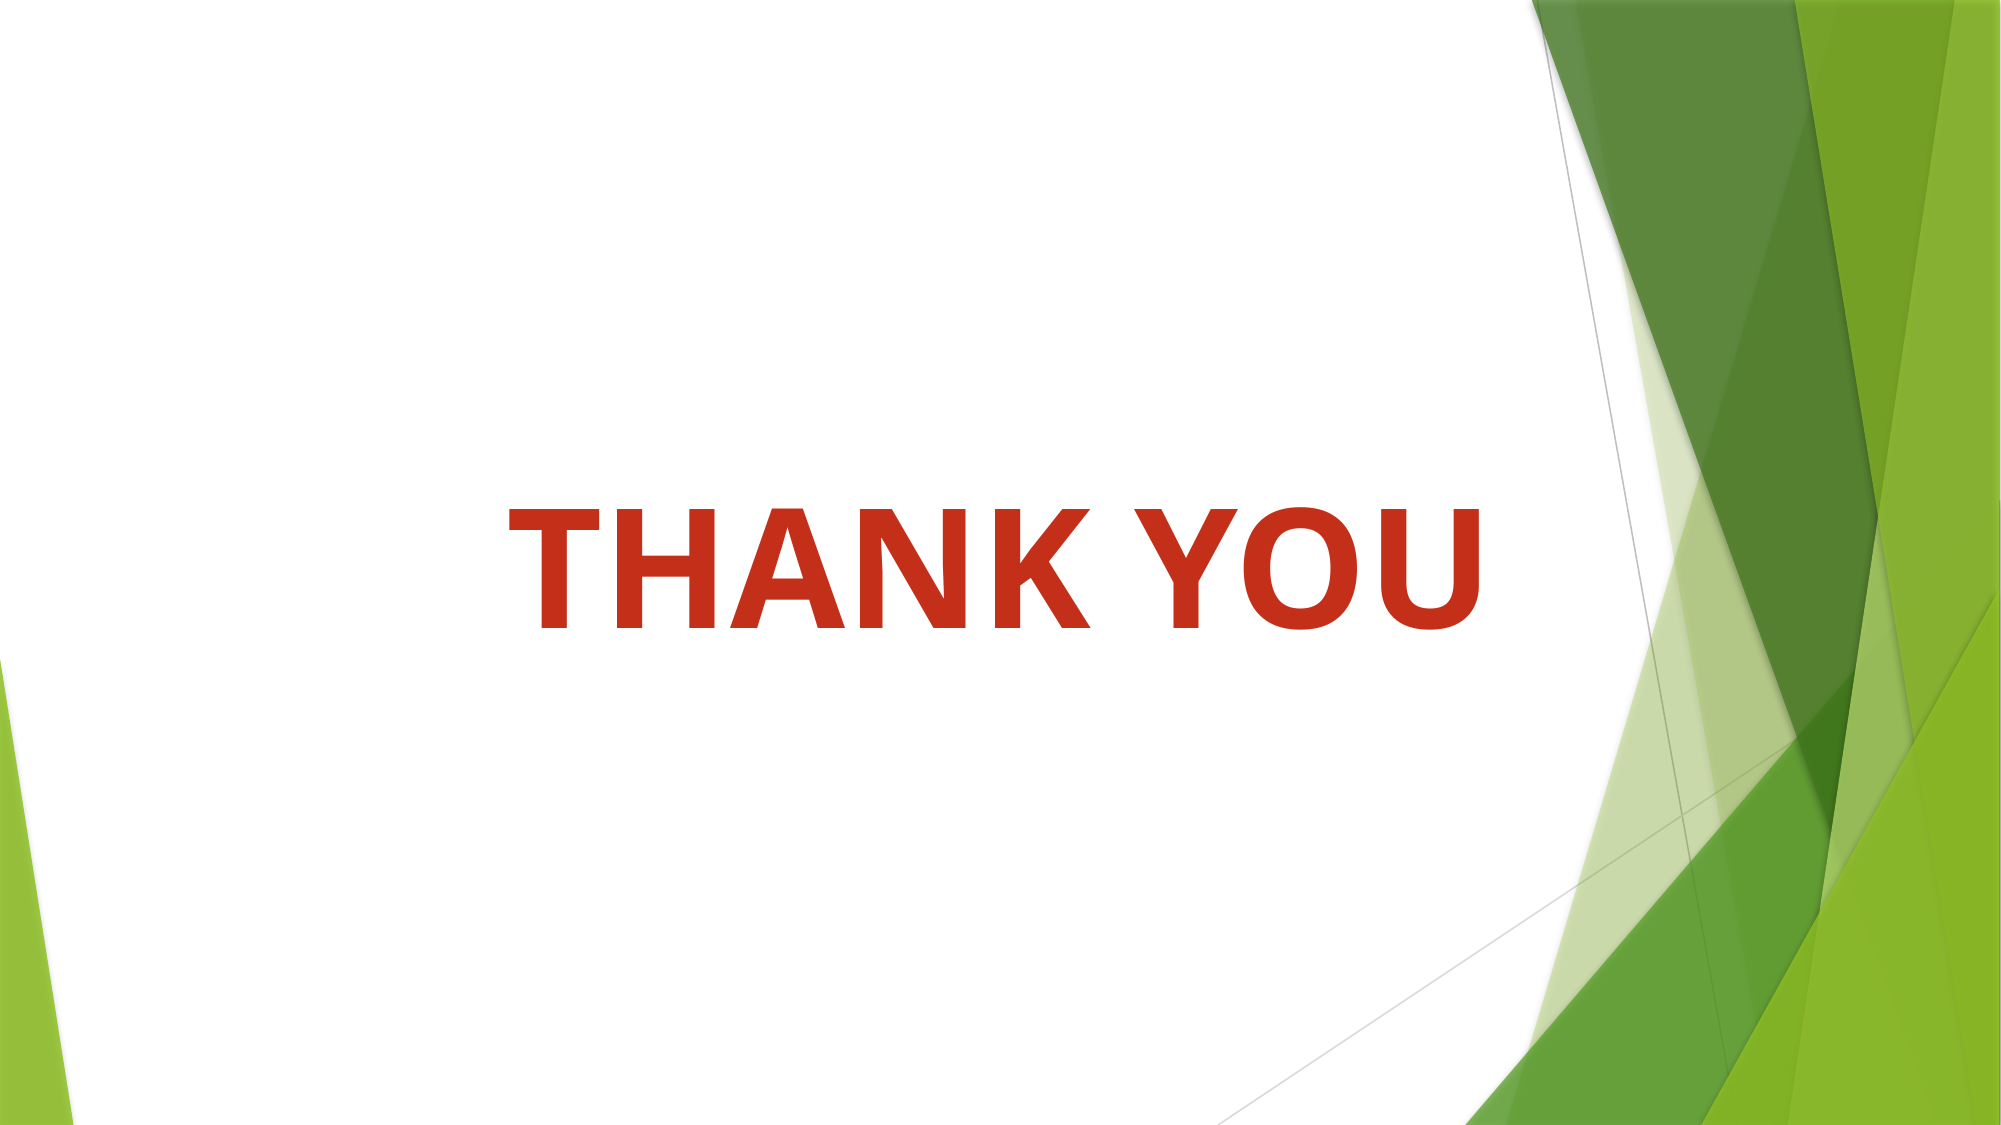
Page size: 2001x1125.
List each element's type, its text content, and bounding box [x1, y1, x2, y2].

text_box THANK YOU [439, 453, 1561, 669]
